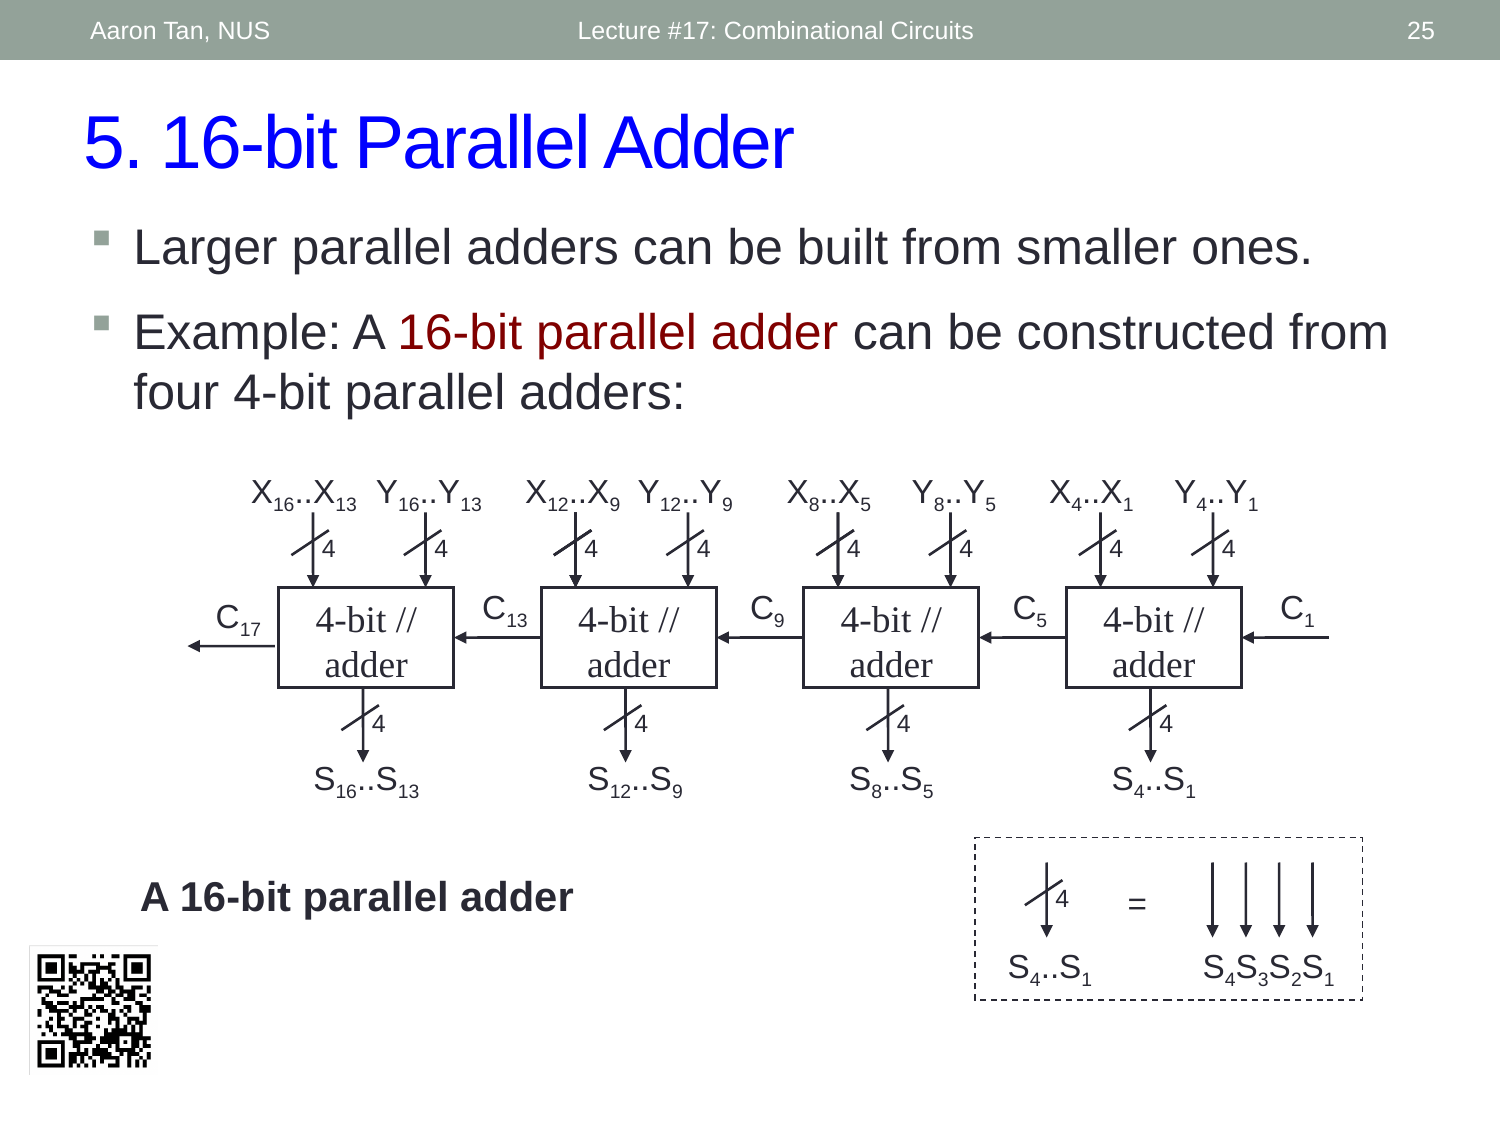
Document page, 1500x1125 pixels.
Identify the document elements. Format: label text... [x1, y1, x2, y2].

footer Lecture #17: Combinational Circuits [562, 3, 1238, 57]
title 5. 16-bit Parallel Adder [68, 86, 1450, 192]
picture [29, 945, 158, 1075]
slide_number Aaron Tan, NUS [75, 3, 550, 57]
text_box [124, 462, 1342, 928]
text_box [974, 837, 1363, 1001]
slide_number 25 [1308, 3, 1450, 57]
text_box Larger parallel adders can be built from smaller ones. Example: A 16-bit parallel adder can be constructed from four 4-bit parallel adders: [74, 206, 1425, 950]
